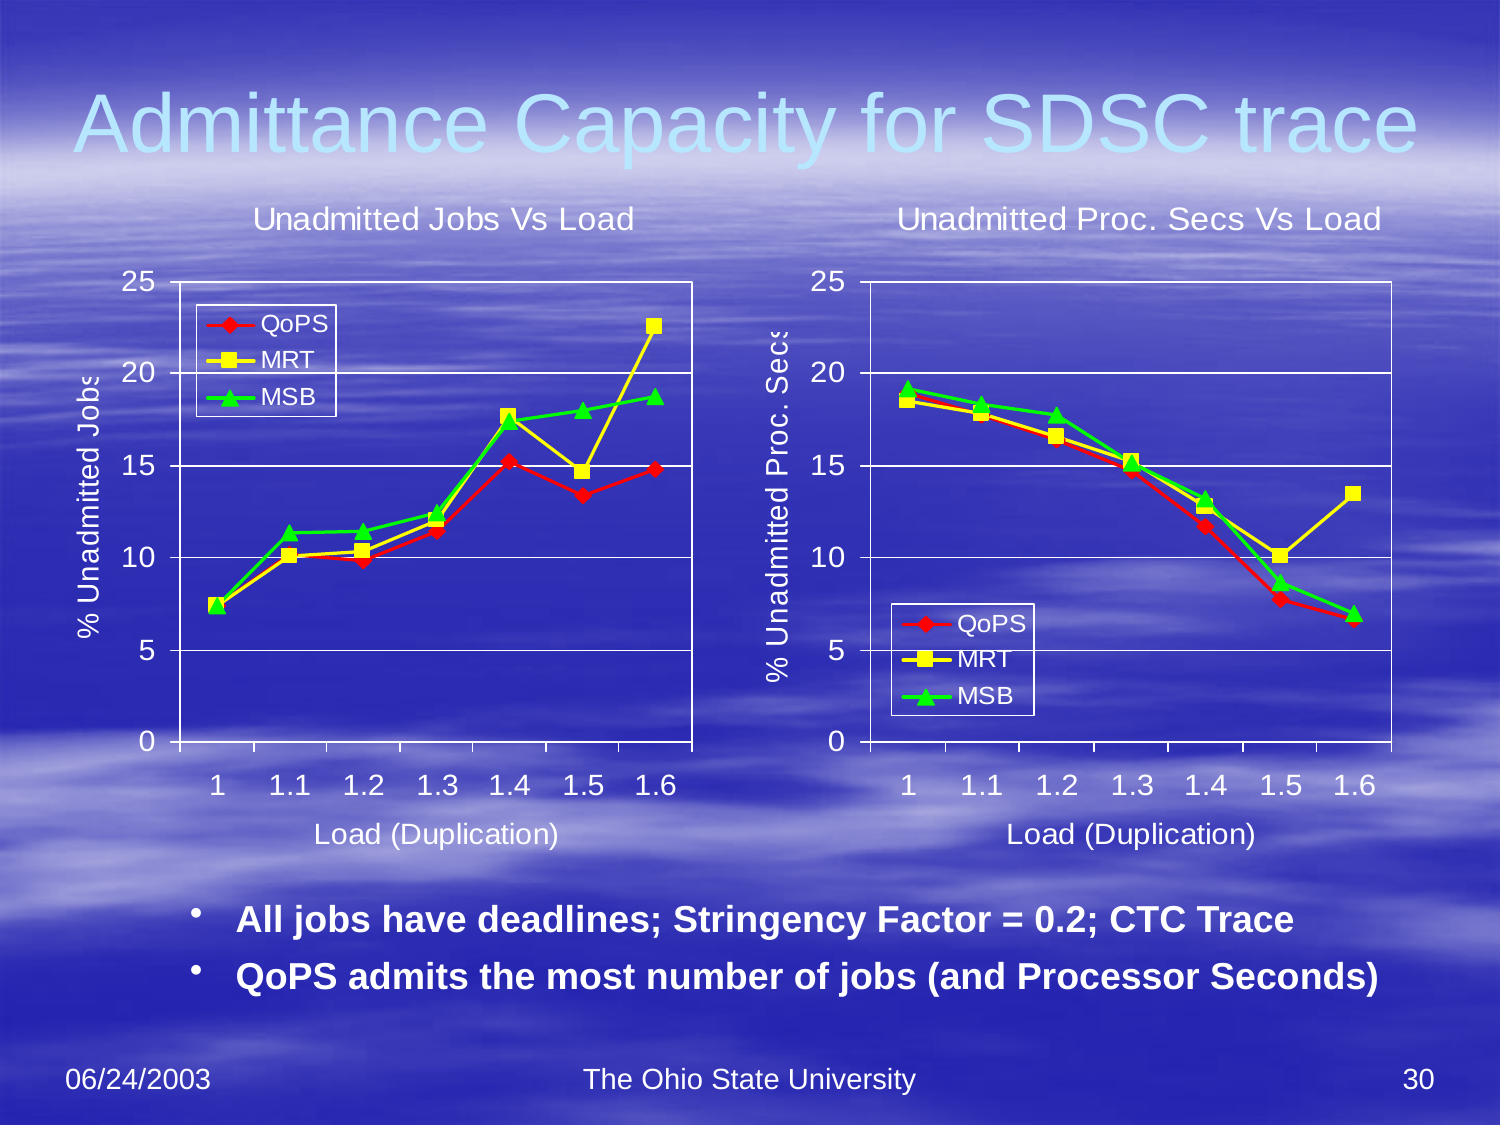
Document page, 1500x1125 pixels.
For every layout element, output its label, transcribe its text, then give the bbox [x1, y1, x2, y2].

slide_number 30 [1074, 1024, 1450, 1103]
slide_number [50, 1024, 425, 1103]
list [724, 162, 1451, 887]
footer The Ohio State University [512, 1024, 988, 1103]
text_box All jobs have deadlines; Stringency Factor = 0.2; CTC Trace QoPS admits the most number of jobs (and Processor Seconds) [174, 896, 1400, 1005]
title Admittance Capacity for SDSC trace [49, 37, 1446, 160]
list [37, 162, 722, 887]
